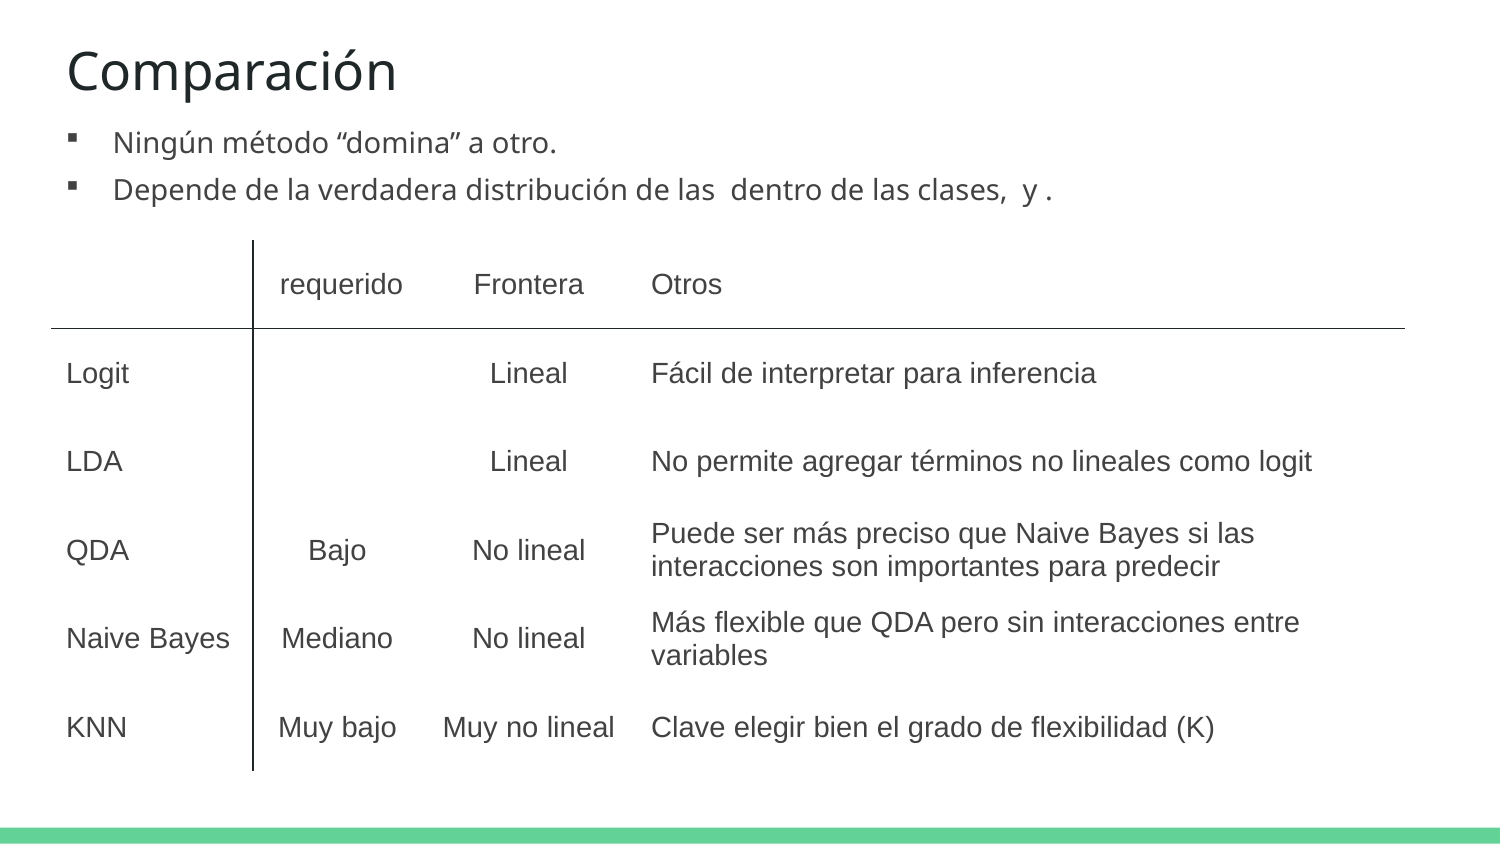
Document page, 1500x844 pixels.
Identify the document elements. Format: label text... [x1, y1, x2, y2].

title Comparación [51, 22, 1260, 117]
